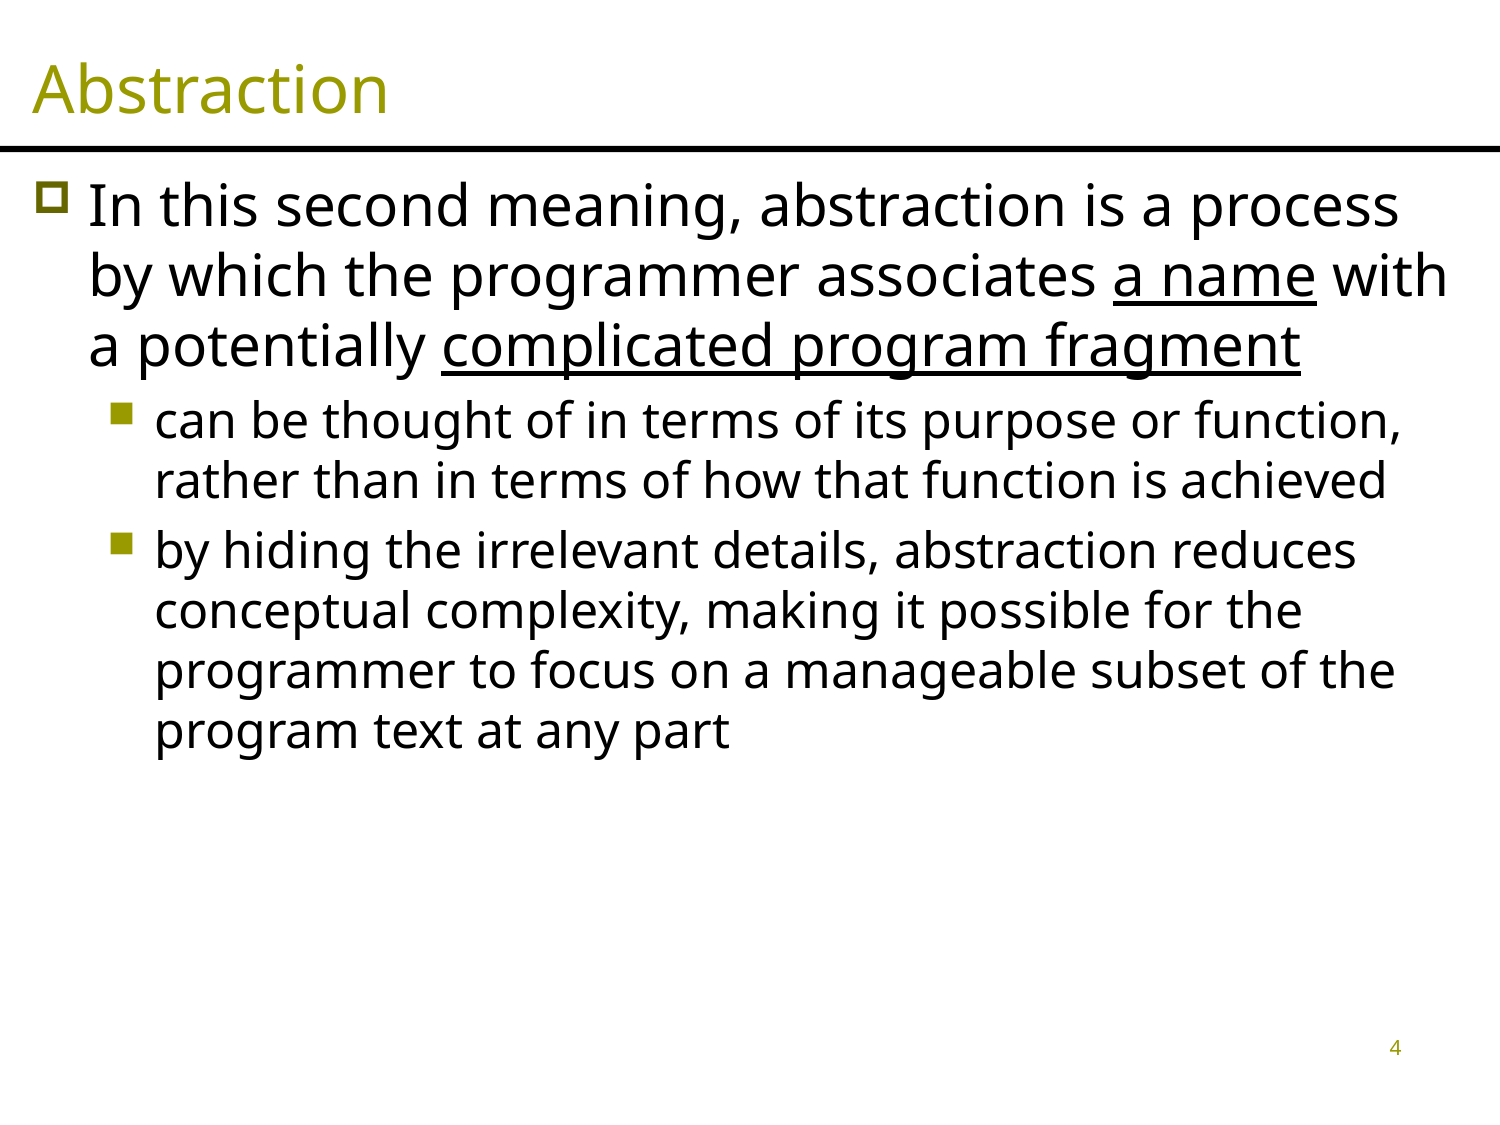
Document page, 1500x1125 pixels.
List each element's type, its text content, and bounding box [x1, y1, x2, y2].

slide_number 4 [1066, 1026, 1417, 1102]
list In this second meaning, abstraction is a process by which the programmer associates a name with a potentially complicated program fragment can be thought of in terms of its purpose or function, rather than in terms of how that function is achieved by hiding the irrelevant details, abstraction reduces conceptual complexity, making it possible for the programmer to focus on a manageable subset of the program text at any part [17, 160, 1483, 1006]
title Abstraction [17, 7, 1483, 135]
